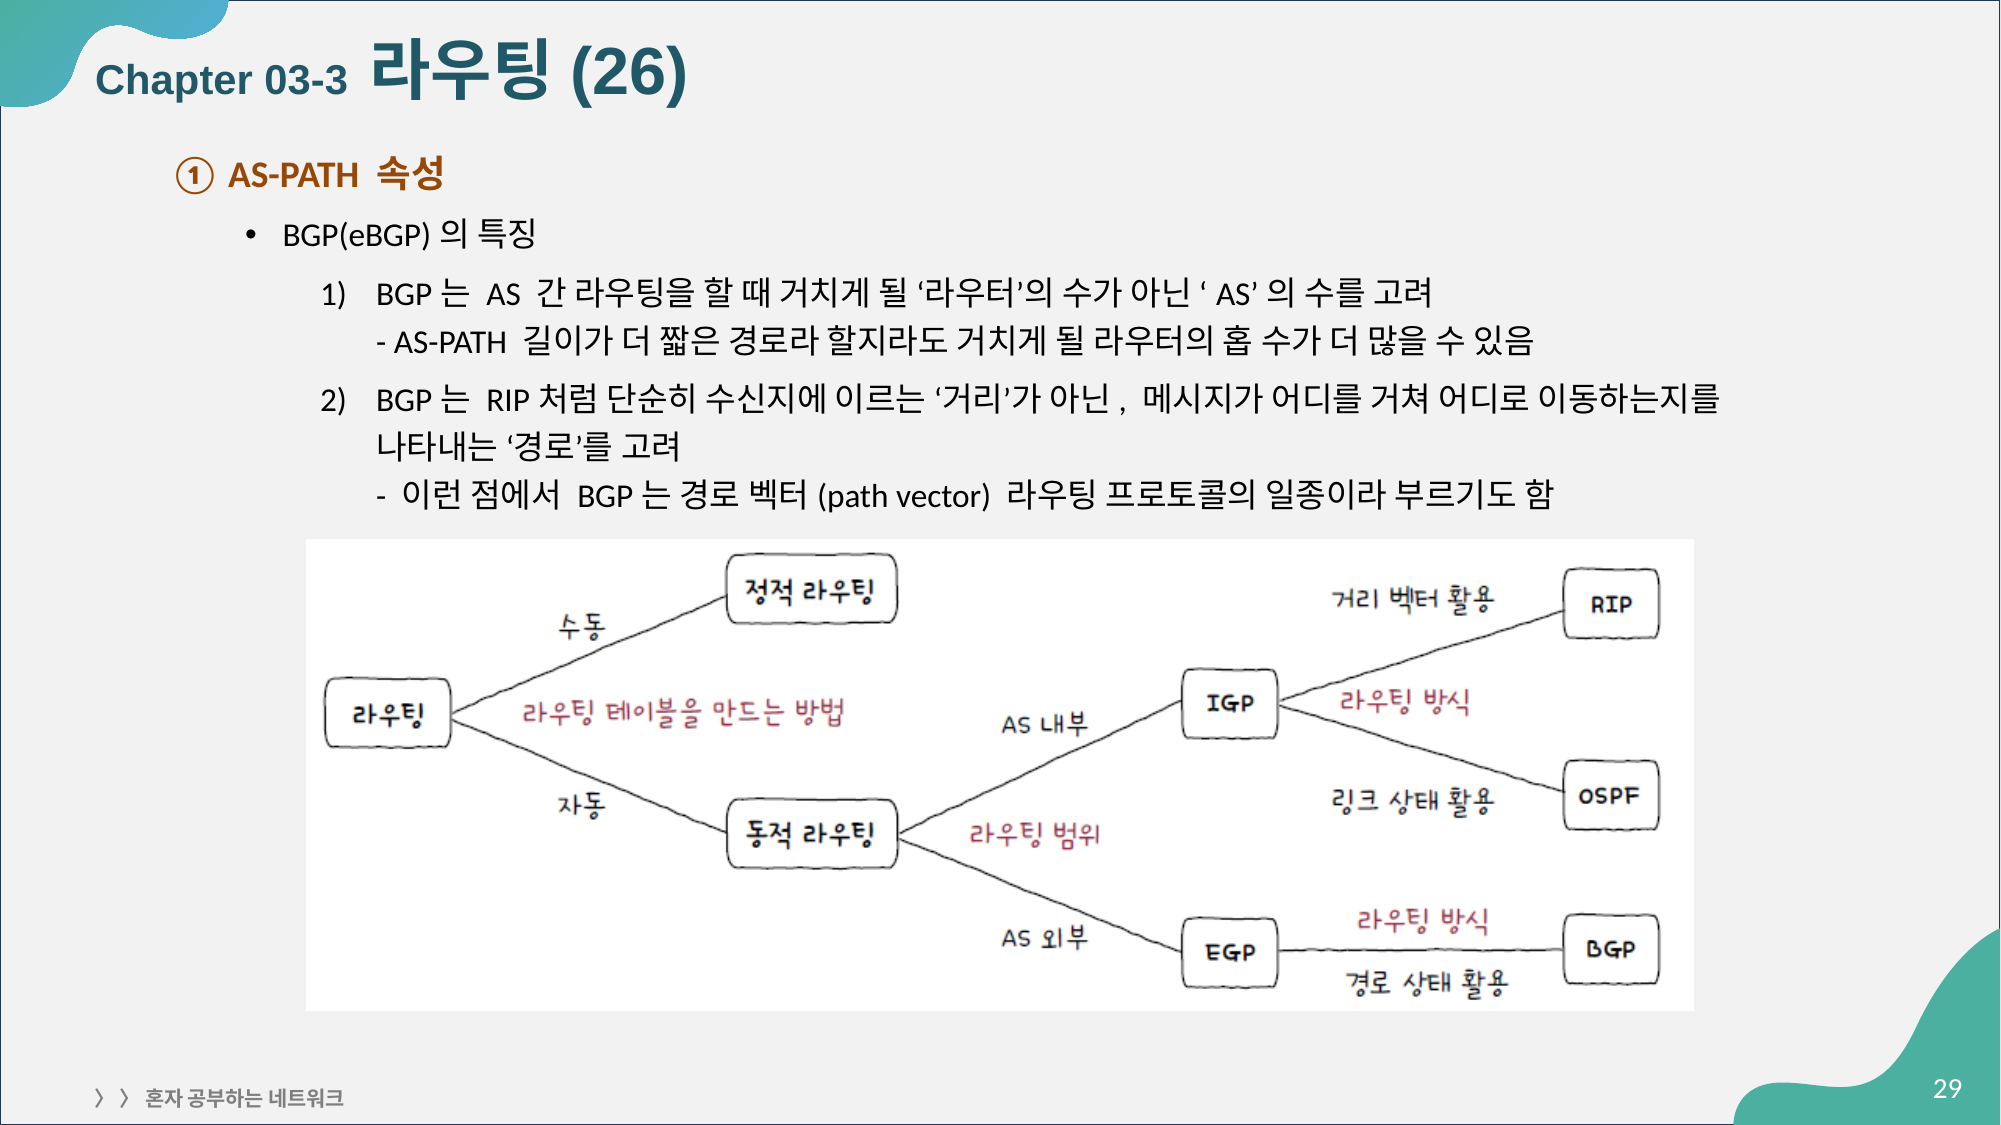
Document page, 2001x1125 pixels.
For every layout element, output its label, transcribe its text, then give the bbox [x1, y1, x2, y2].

footer 〉 〉 혼자 공부하는 네트워크 [79, 1078, 755, 1114]
title Chapter 03-3 라우팅(26) [79, 17, 1931, 128]
slide_number ‹#› [1917, 1061, 1984, 1122]
picture [305, 539, 1694, 1011]
list ① AS-PATH 속성 BGP(eBGP)의 특징 BGP는 AS 간 라우팅을 할 때 거치게 될 ‘라우터’의 수가 아닌 ‘AS’의 수를 고려 - AS-PATH 길이가 더 짧은 경로라 할지라도 거치게 될 라우터의 홉 수가 더 많을 수 있음 BGP는 RIP처럼 단순히 수신지에 이르는 ‘거리’가 아닌, 메시지가 어디를 거쳐 어디로 이동하는지를 나타내는 ‘경로’를 고려 - 이런 점에서 BGP는 경로 벡터(path vector) 라우팅 프로토콜의 일종이라 부르기도 함 [79, 133, 1931, 1079]
